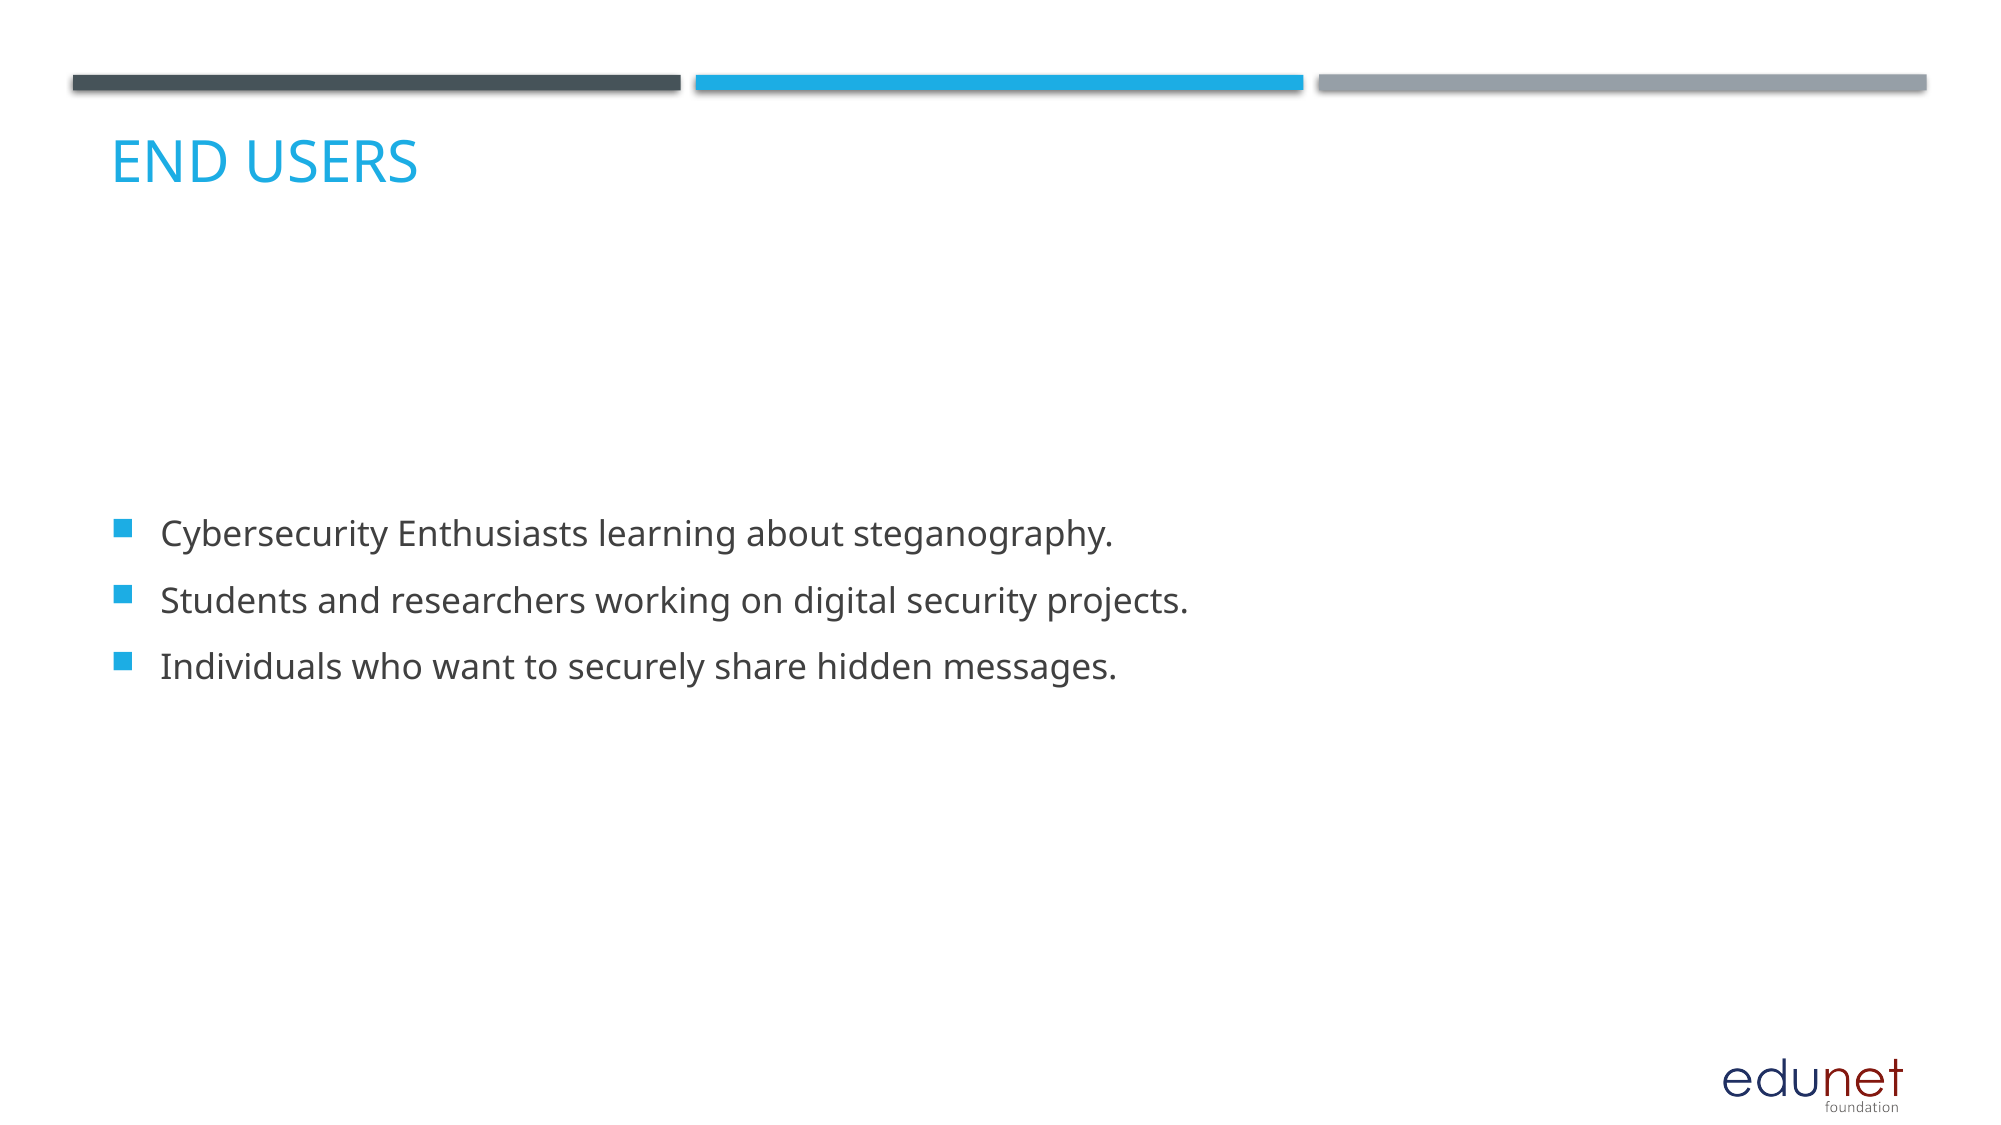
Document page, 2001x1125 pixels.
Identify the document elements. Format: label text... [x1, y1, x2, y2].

list Cybersecurity Enthusiasts learning about steganography. Students and researchers working on digital security projects. Individuals who want to securely share hidden messages. [95, 213, 1905, 981]
picture [1719, 1056, 1905, 1116]
title End users [95, 115, 1905, 203]
